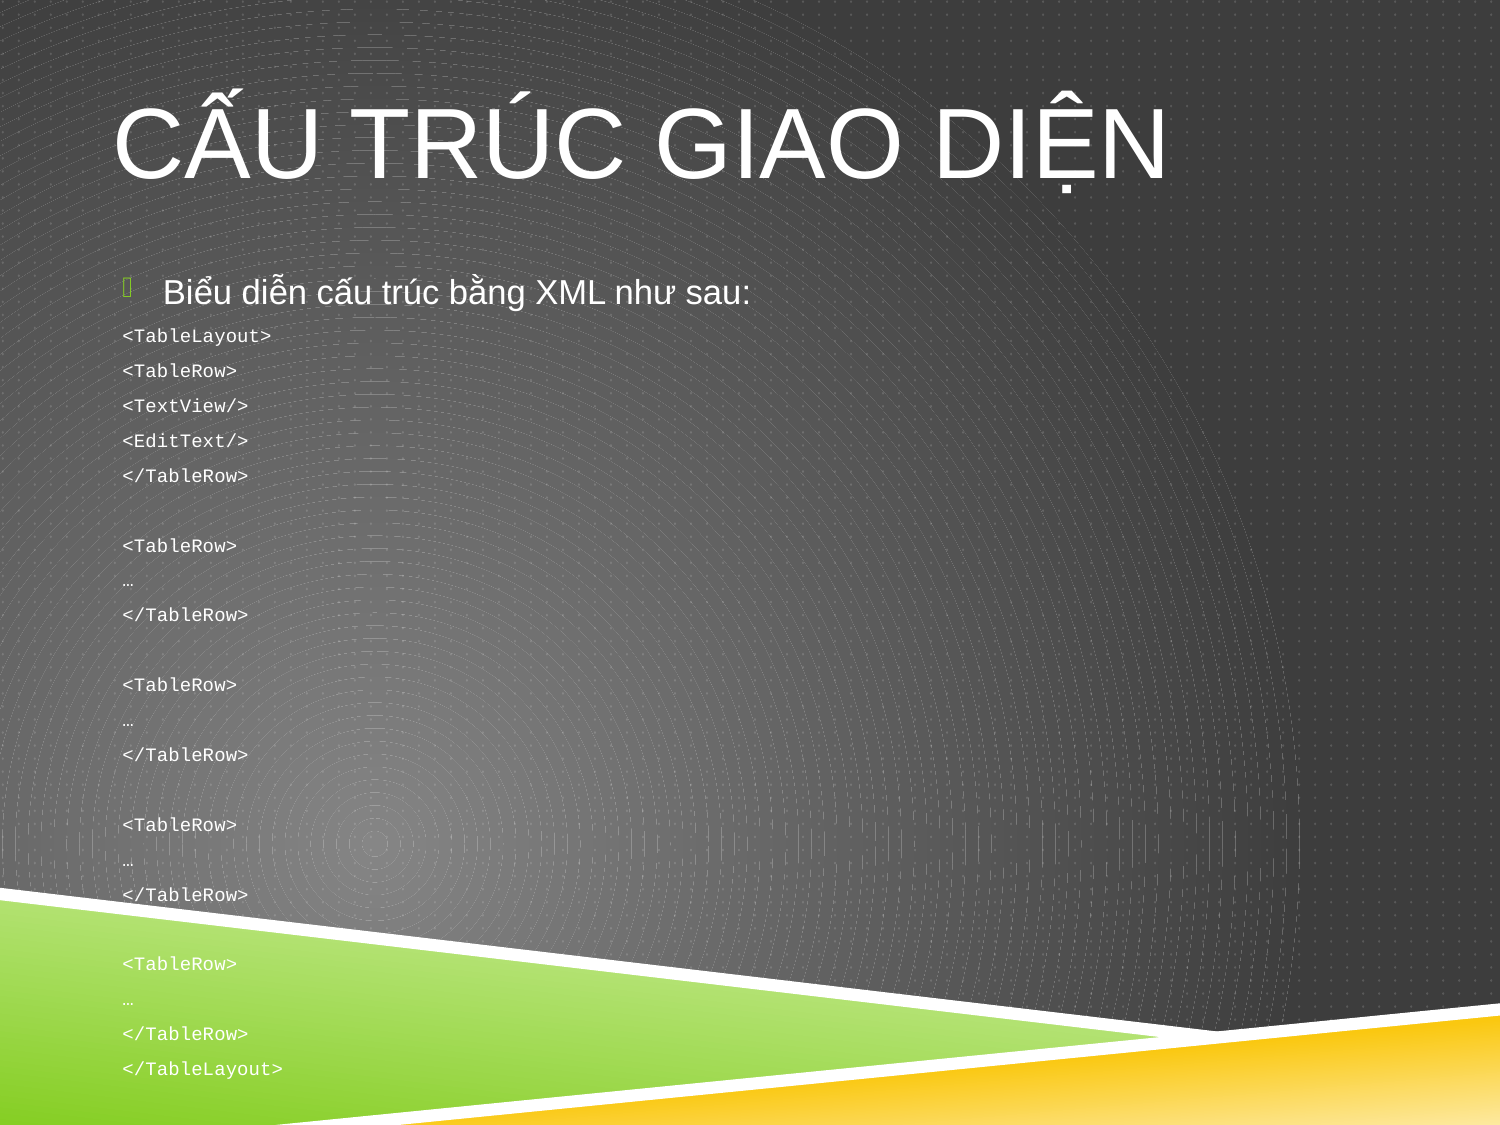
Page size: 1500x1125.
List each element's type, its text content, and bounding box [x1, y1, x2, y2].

title CẤU TRÚC GIAO DIỆN [112, 45, 1388, 233]
list Biểu diễn cấu trúc bằng XML như sau: <TableLayout> <TableRow> <TextView/> <EditText/> </TableRow> <TableRow> … </TableRow> <TableRow> … </TableRow> <TableRow> … </TableRow> <TableRow> … </TableRow> </TableLayout> [112, 262, 1388, 1096]
